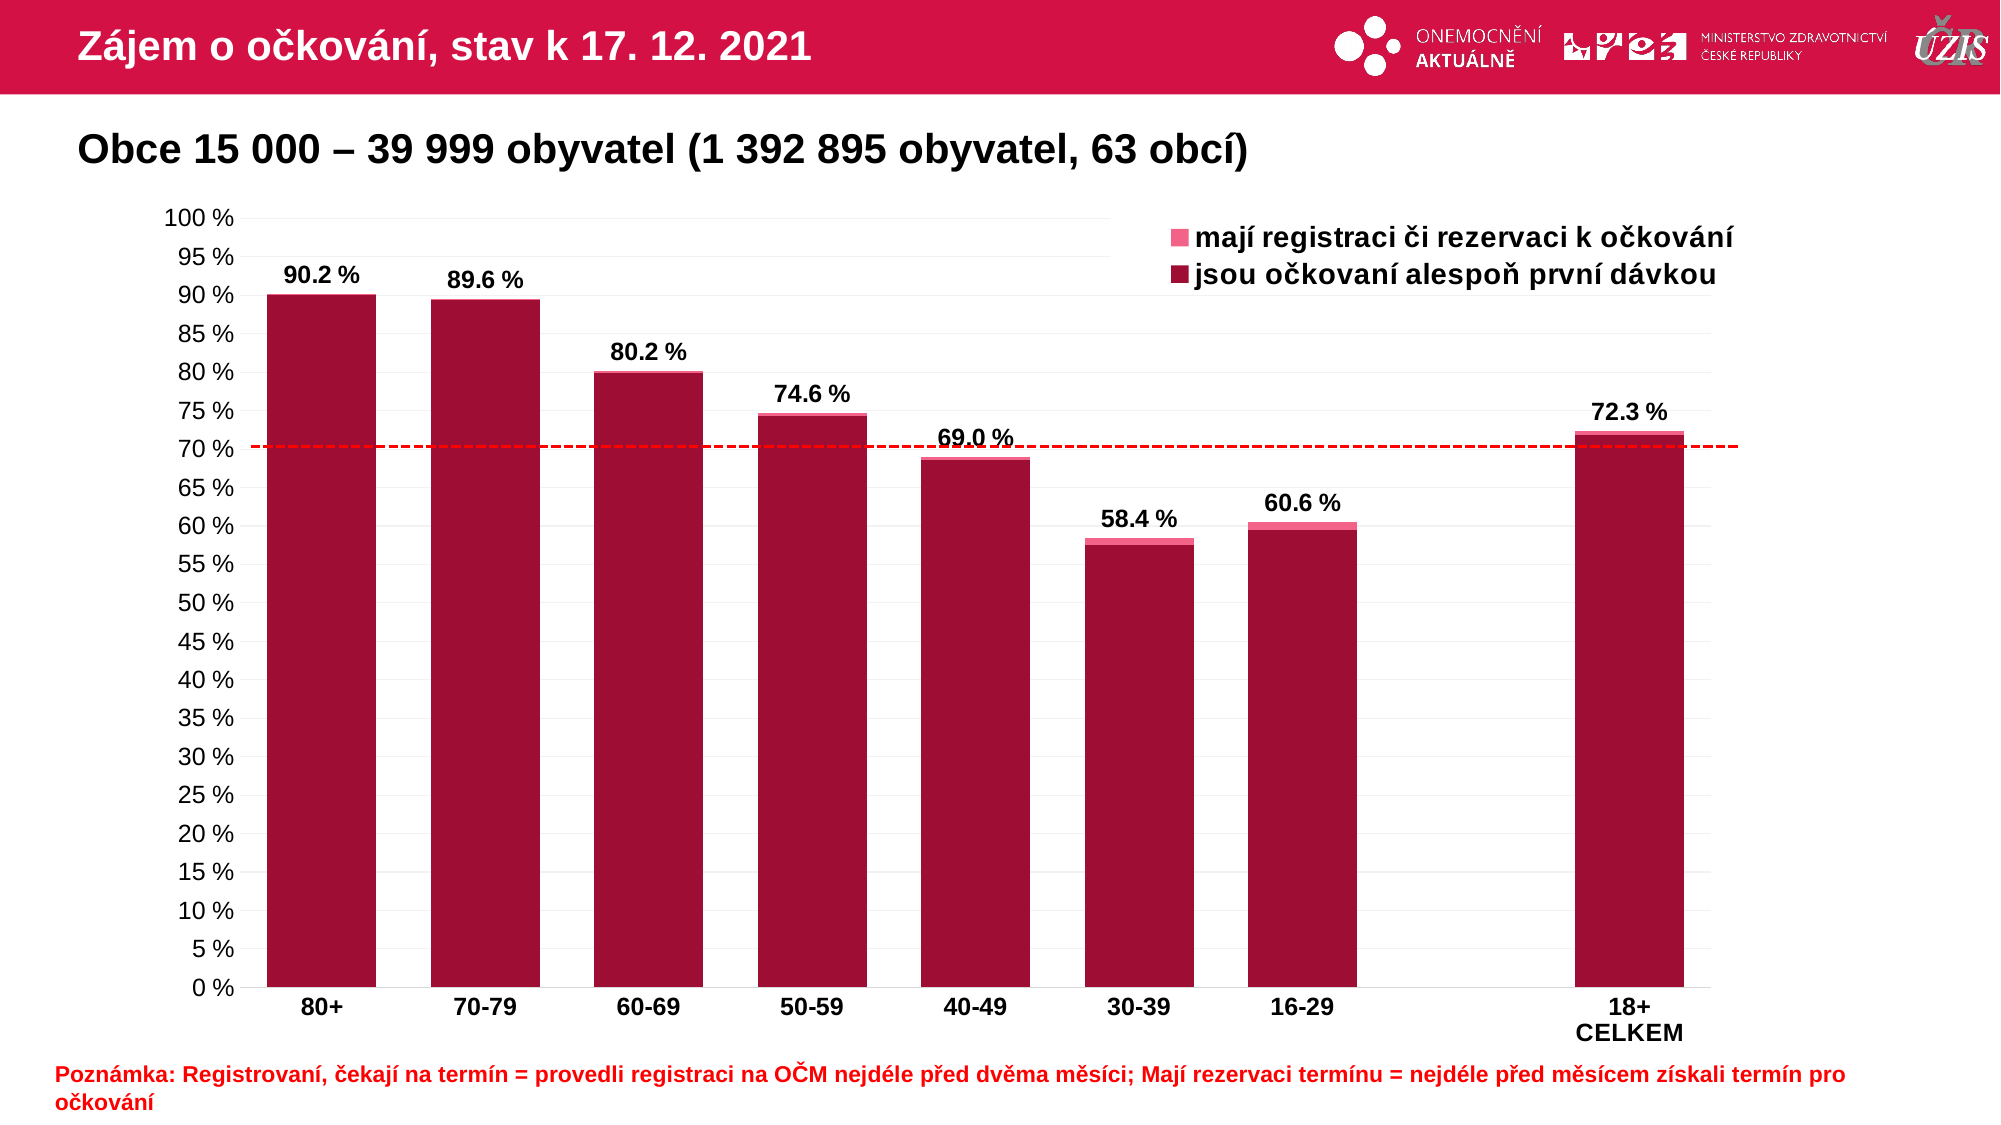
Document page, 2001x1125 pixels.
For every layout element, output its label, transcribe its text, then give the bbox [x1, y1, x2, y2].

chart [163, 190, 1822, 1051]
text_box Obce 15 000 – 39 999 obyvatel (1 392 895 obyvatel, 63 obcí) [62, 113, 1922, 179]
picture [1563, 31, 1888, 60]
picture [1915, 15, 1989, 66]
title Zájem o očkování, stav k 17. 12. 2021 [62, 0, 948, 95]
text_box Poznámka: Registrovaní, čekají na termín = provedli registraci na OČM nejdéle před dvěma měsíci; Mají rezervaci termínu = nejdéle před měsícem získali termín pro očkování [40, 1052, 1962, 1123]
picture [1334, 16, 1542, 76]
